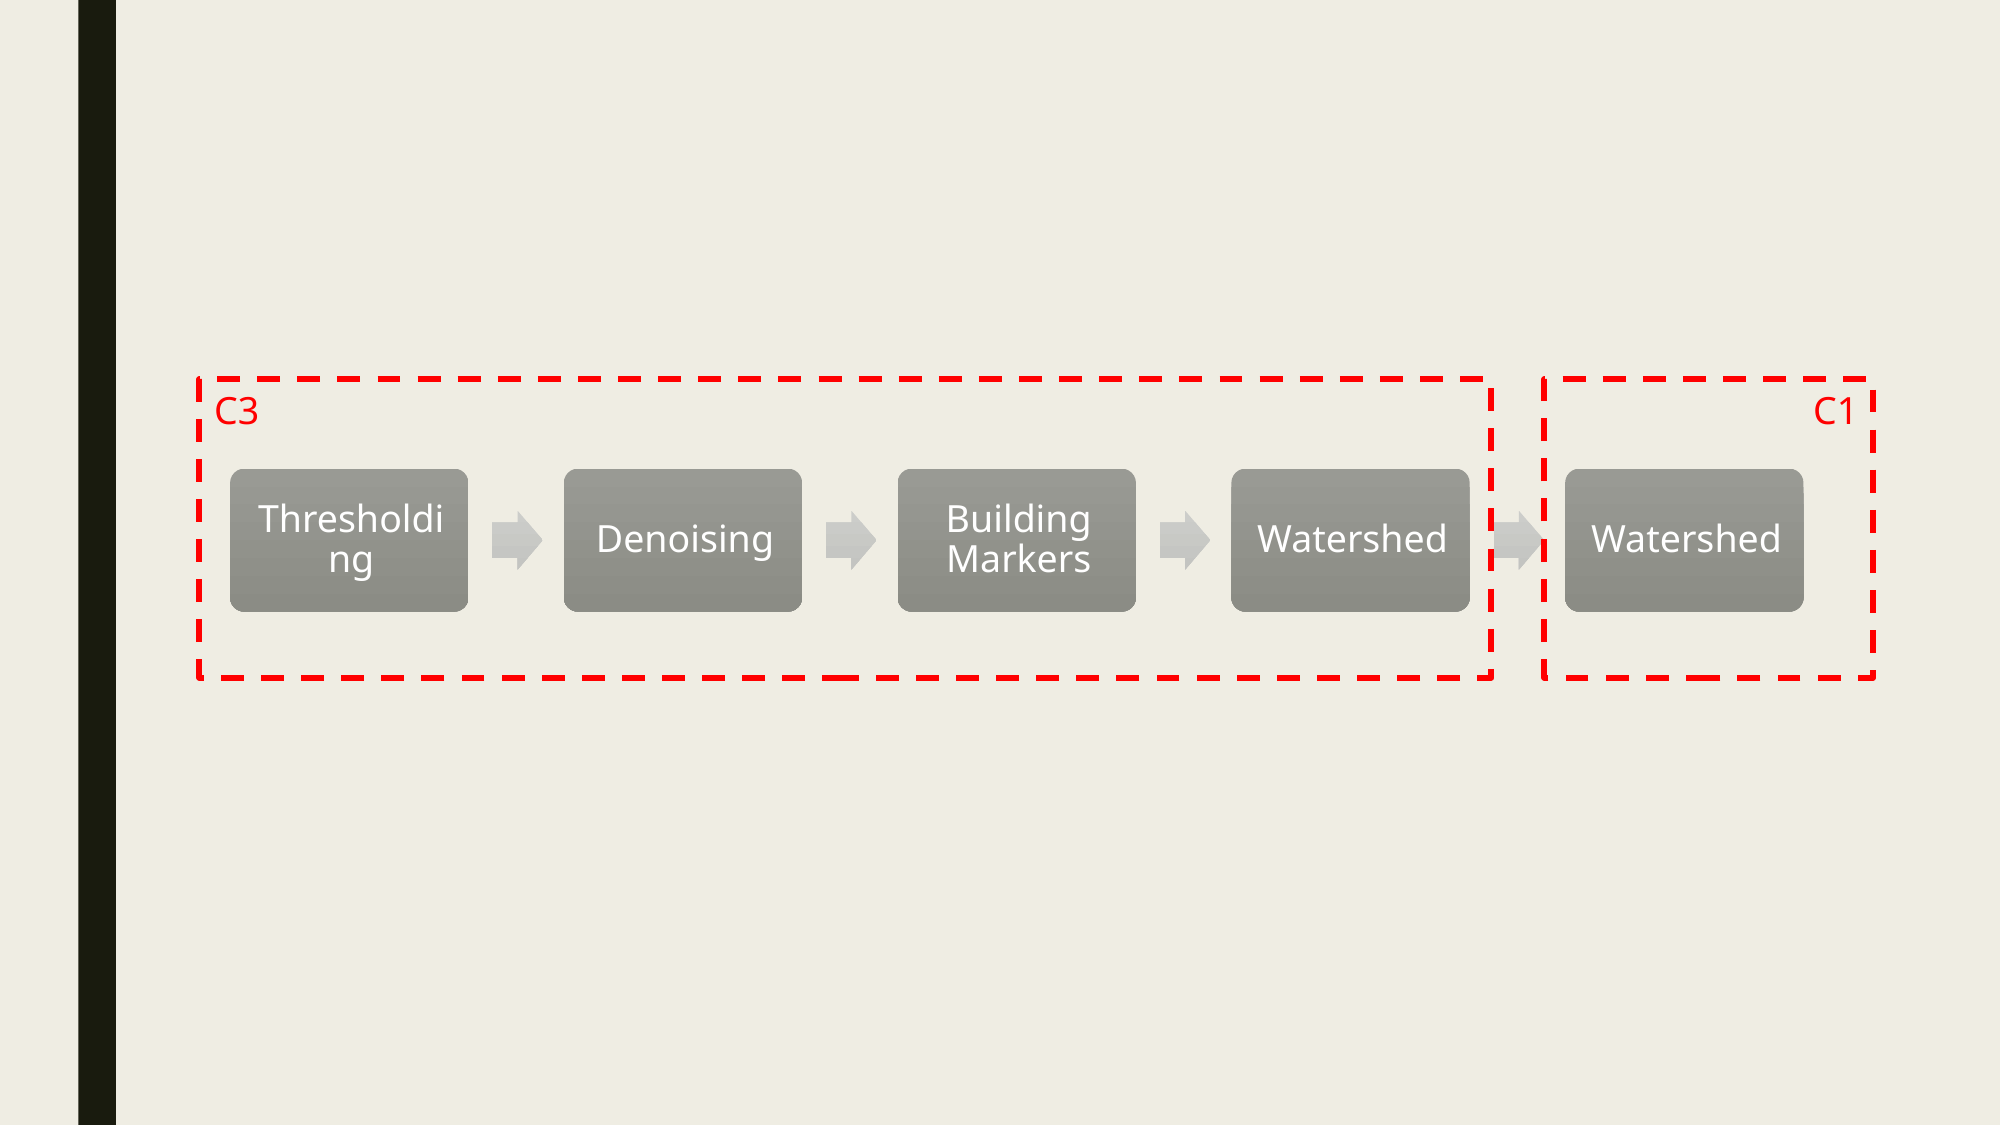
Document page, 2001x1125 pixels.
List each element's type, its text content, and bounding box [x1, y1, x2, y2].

text_box C3 [196, 376, 229, 681]
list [229, 246, 1805, 834]
text_box C1 [1805, 376, 1876, 681]
